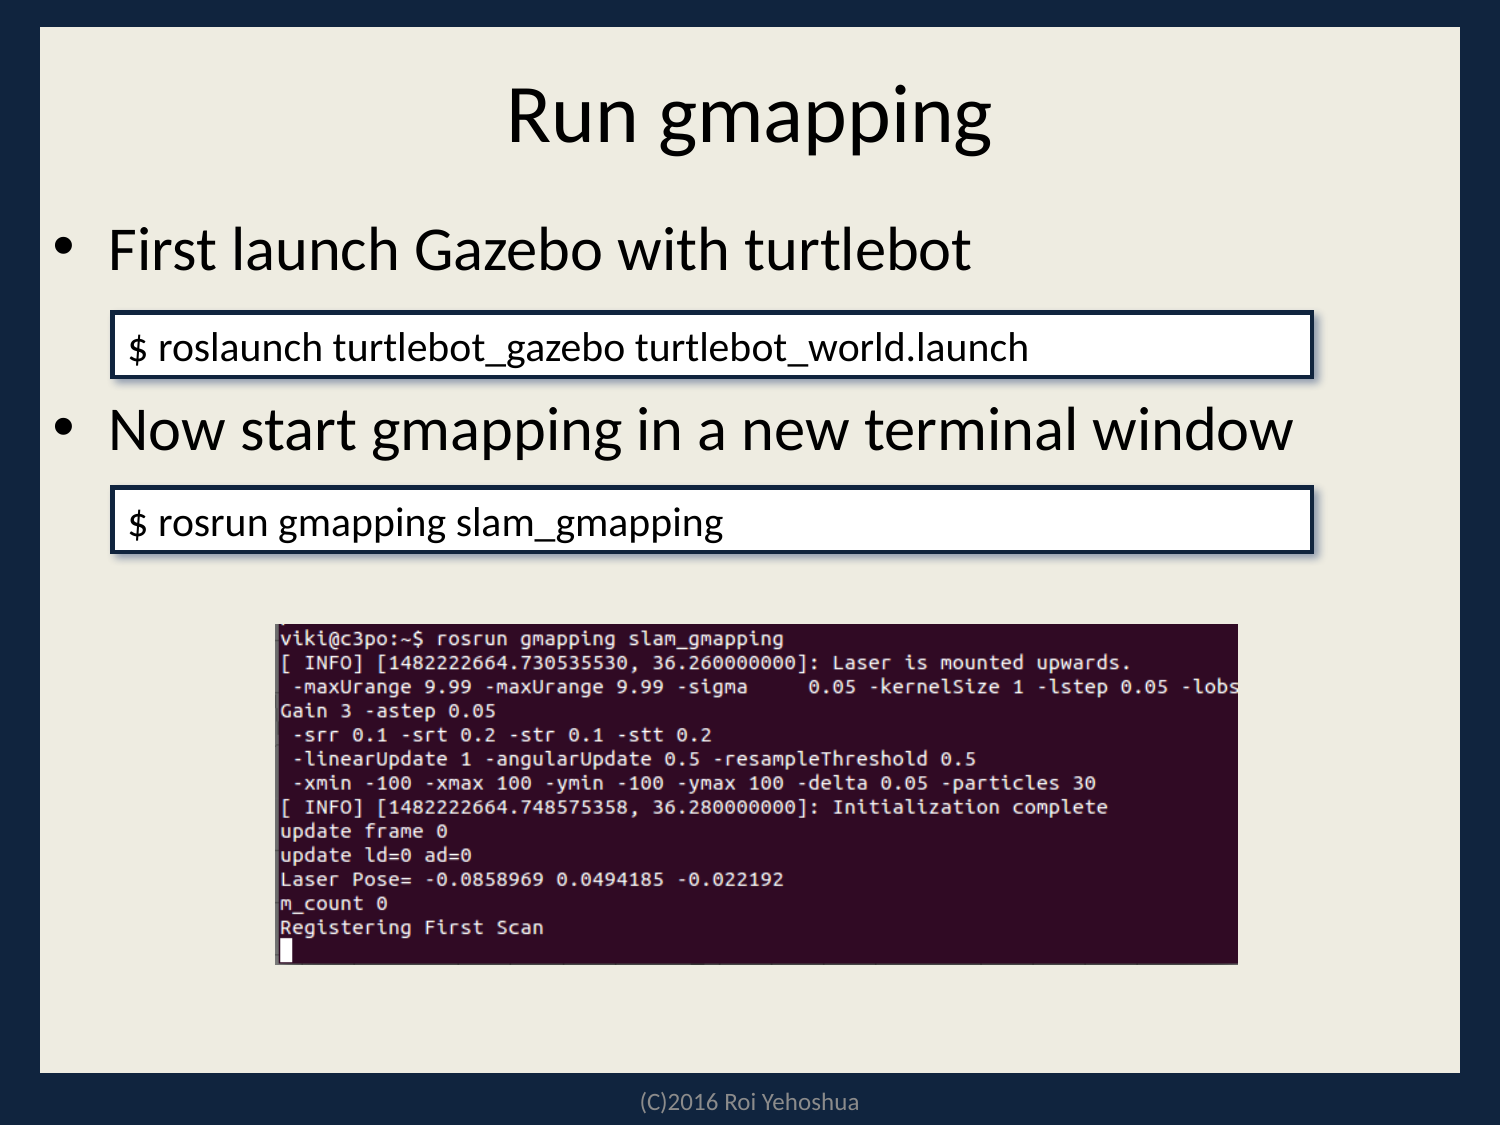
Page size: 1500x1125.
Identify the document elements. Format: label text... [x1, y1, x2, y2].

text_box $ roslaunch turtlebot_gazebo turtlebot_world.launch [112, 312, 1313, 378]
title Run gmapping [37, 31, 1463, 188]
text_box $ rosrun gmapping slam_gmapping [112, 487, 1313, 553]
picture [274, 624, 1238, 966]
list First launch Gazebo with turtlebot Now start gmapping in a new terminal window [37, 200, 1463, 1080]
footer (C)2016 Roi Yehoshua [512, 1074, 988, 1125]
